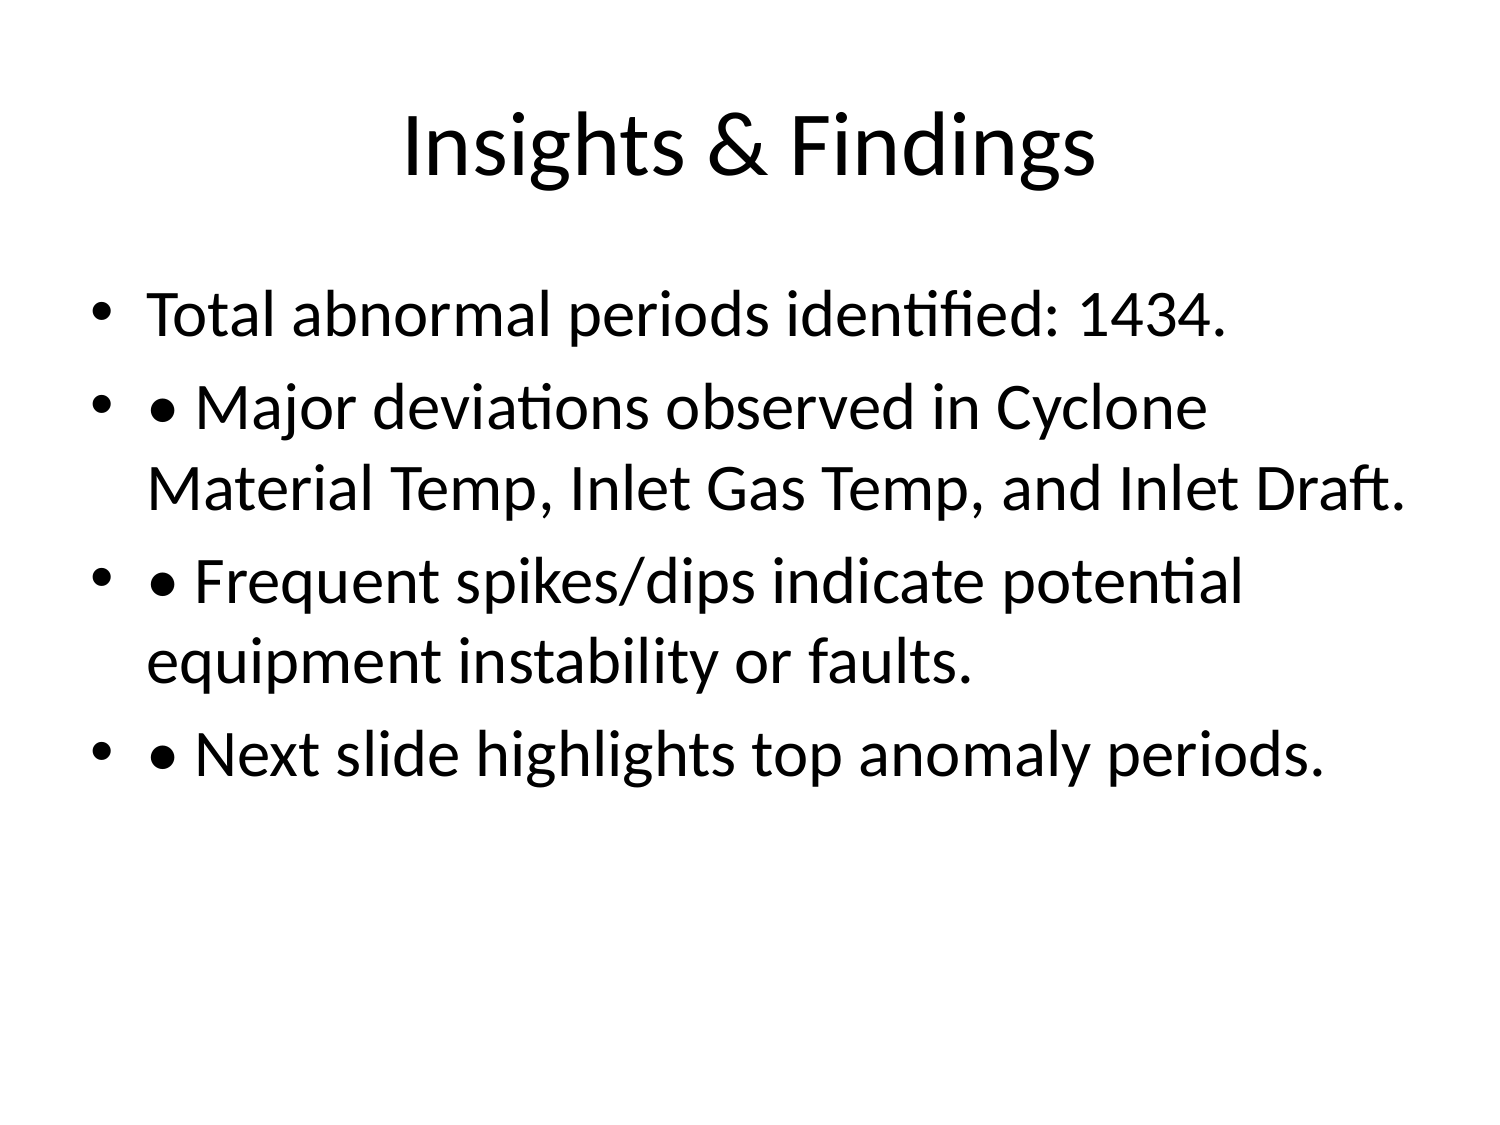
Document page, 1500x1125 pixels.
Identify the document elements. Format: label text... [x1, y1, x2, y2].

title Insights & Findings [75, 45, 1425, 233]
list Total abnormal periods identified: 1434. • Major deviations observed in Cyclone Material Temp, Inlet Gas Temp, and Inlet Draft. • Frequent spikes/dips indicate potential equipment instability or faults. • Next slide highlights top anomaly periods. [75, 262, 1425, 1005]
